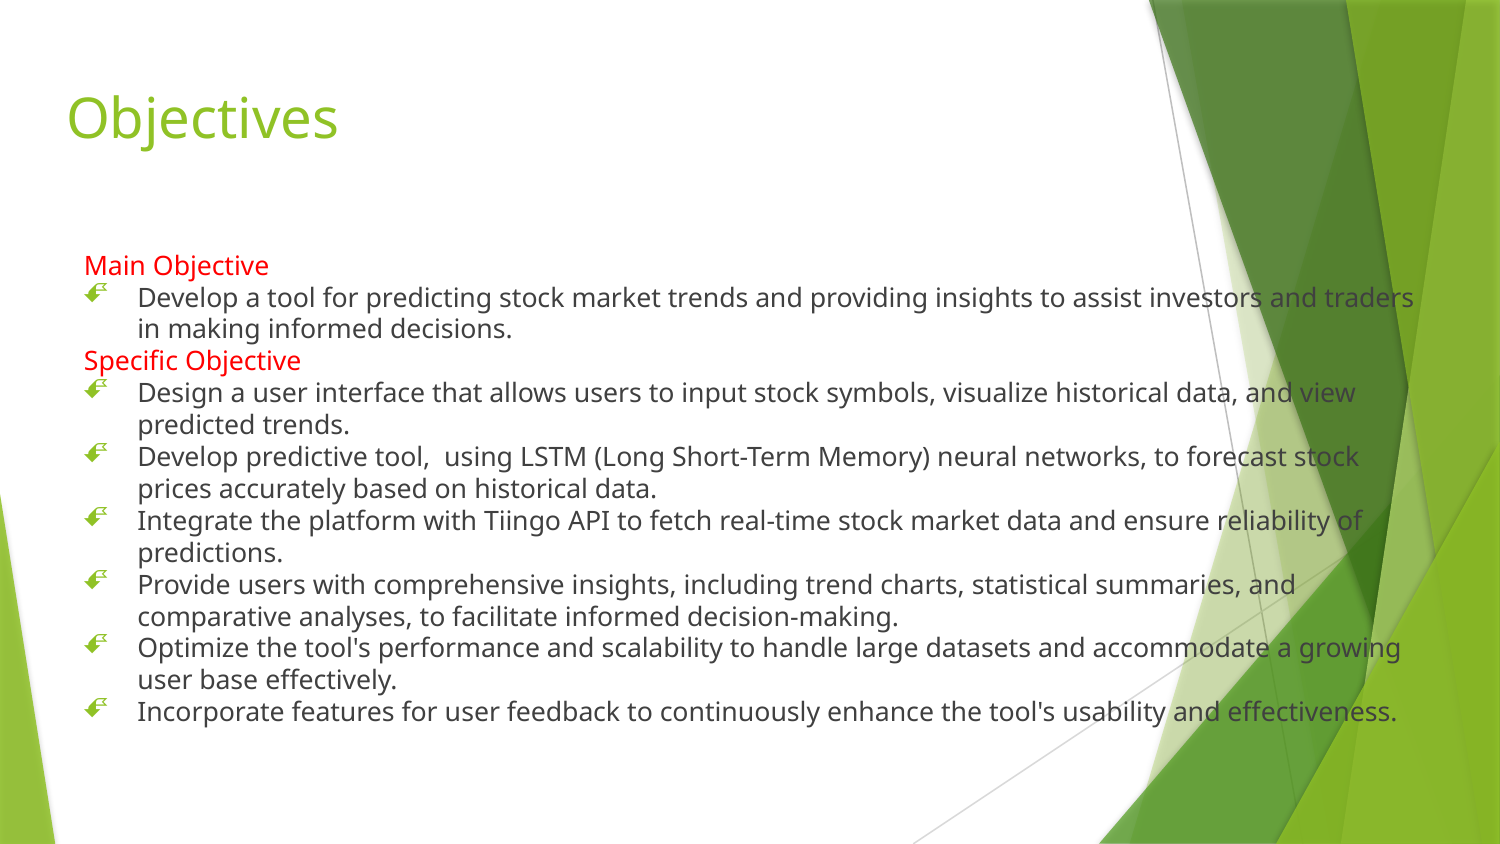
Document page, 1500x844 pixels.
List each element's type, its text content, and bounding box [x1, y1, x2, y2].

title Objectives [51, 67, 1449, 167]
list Main Objective Develop a tool for predicting stock market trends and providing insights to assist investors and traders in making informed decisions. Specific Objective Design a user interface that allows users to input stock symbols, visualize historical data, and view predicted trends. Develop predictive tool, using LSTM (Long Short-Term Memory) neural networks, to forecast stock prices accurately based on historical data. Integrate the platform with Tiingo API to fetch real-time stock market data and ensure reliability of predictions. Provide users with comprehensive insights, including trend charts, statistical summaries, and comparative analyses, to facilitate informed decision-making. Optimize the tool's performance and scalability to handle large datasets and accommodate a growing user base effectively. Incorporate features for user feedback to continuously enhance the tool's usability and effectiveness. [51, 201, 1449, 750]
